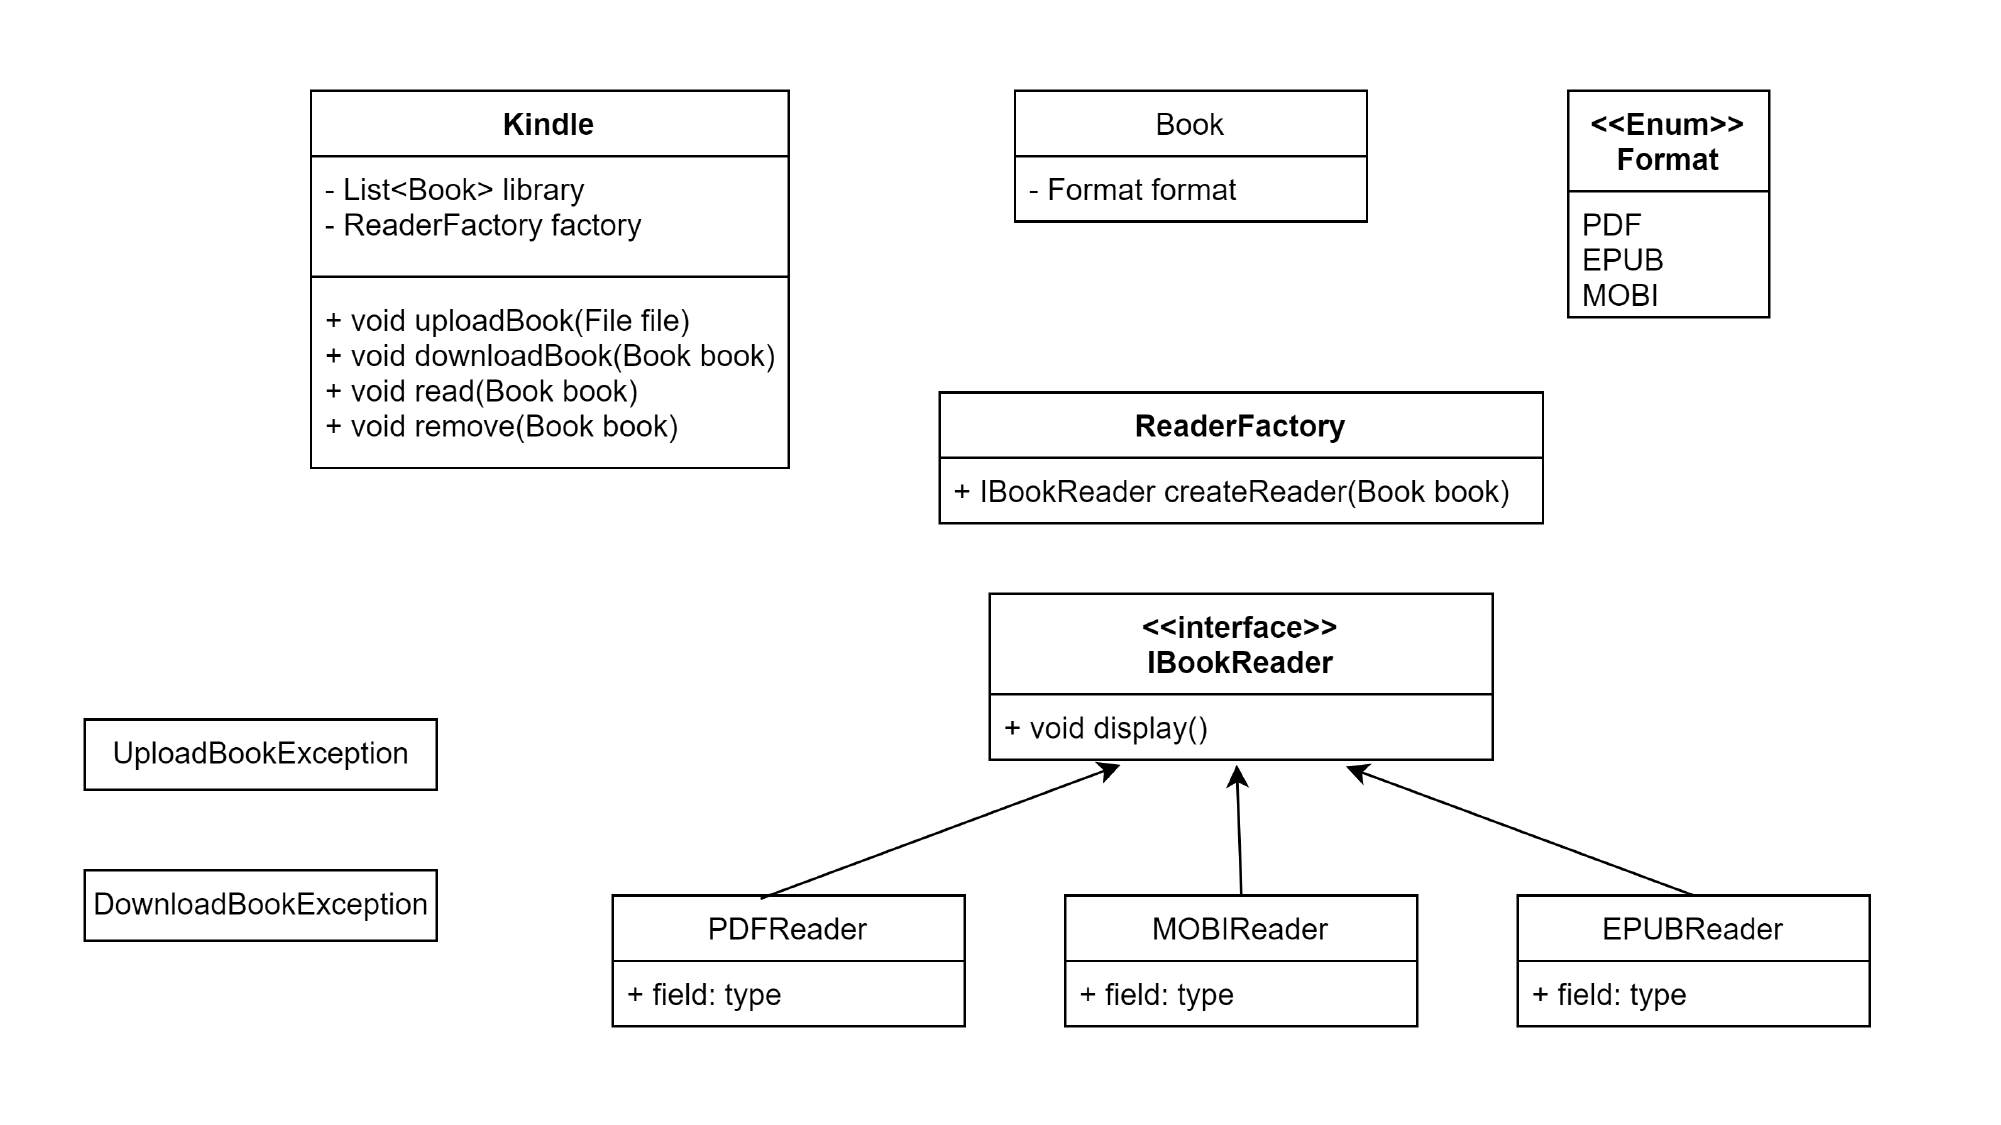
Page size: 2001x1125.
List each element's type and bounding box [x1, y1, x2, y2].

picture [58, 64, 1896, 1060]
